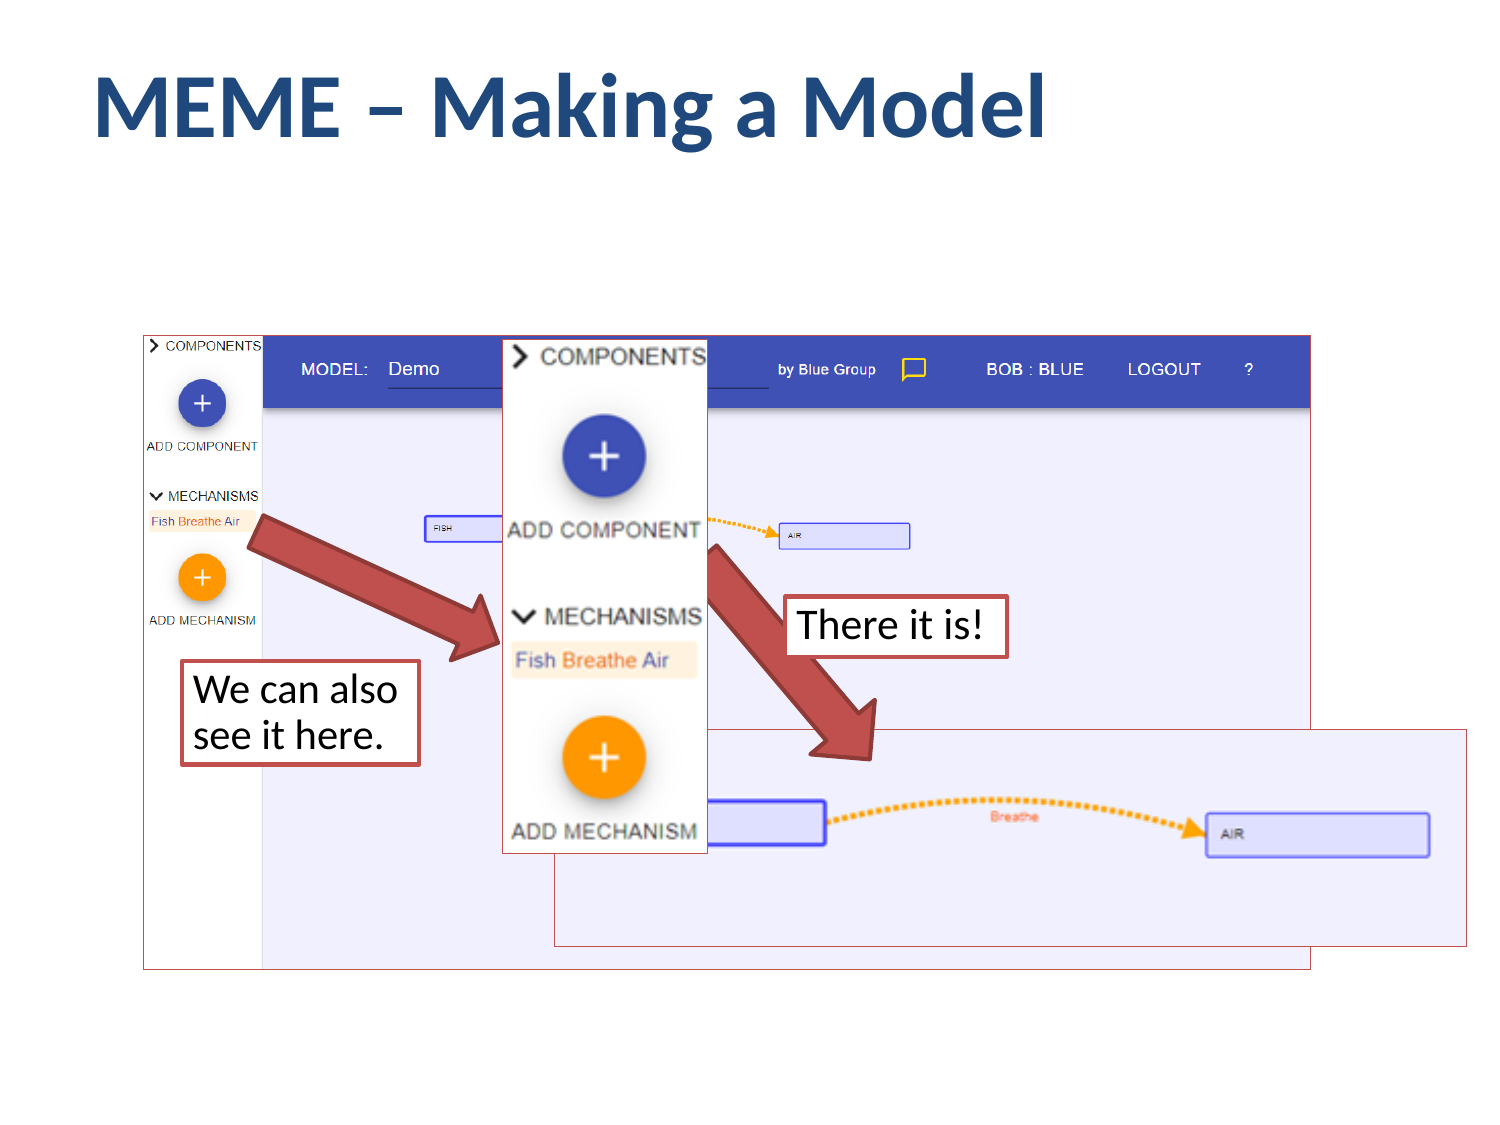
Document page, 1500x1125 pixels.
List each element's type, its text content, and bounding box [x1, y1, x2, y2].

text_box MEME – Making a Model [78, 38, 1065, 164]
picture [143, 335, 1467, 971]
